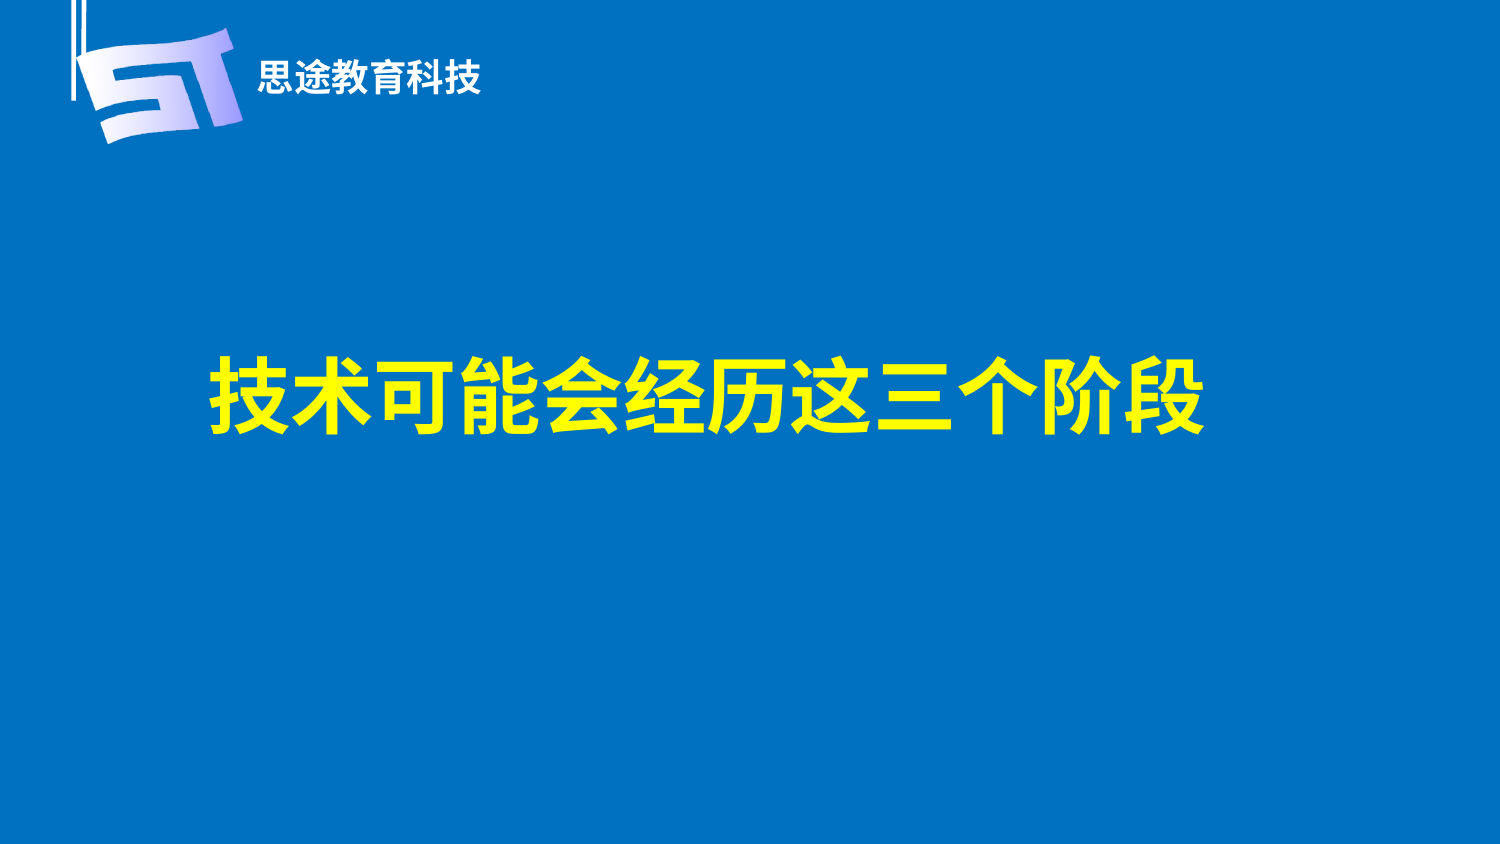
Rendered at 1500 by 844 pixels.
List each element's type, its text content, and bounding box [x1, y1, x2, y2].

text_box 思途教育科技 [245, 46, 1423, 144]
picture [76, 28, 243, 144]
title 技术可能会经历这三个阶段 [192, 179, 1249, 608]
